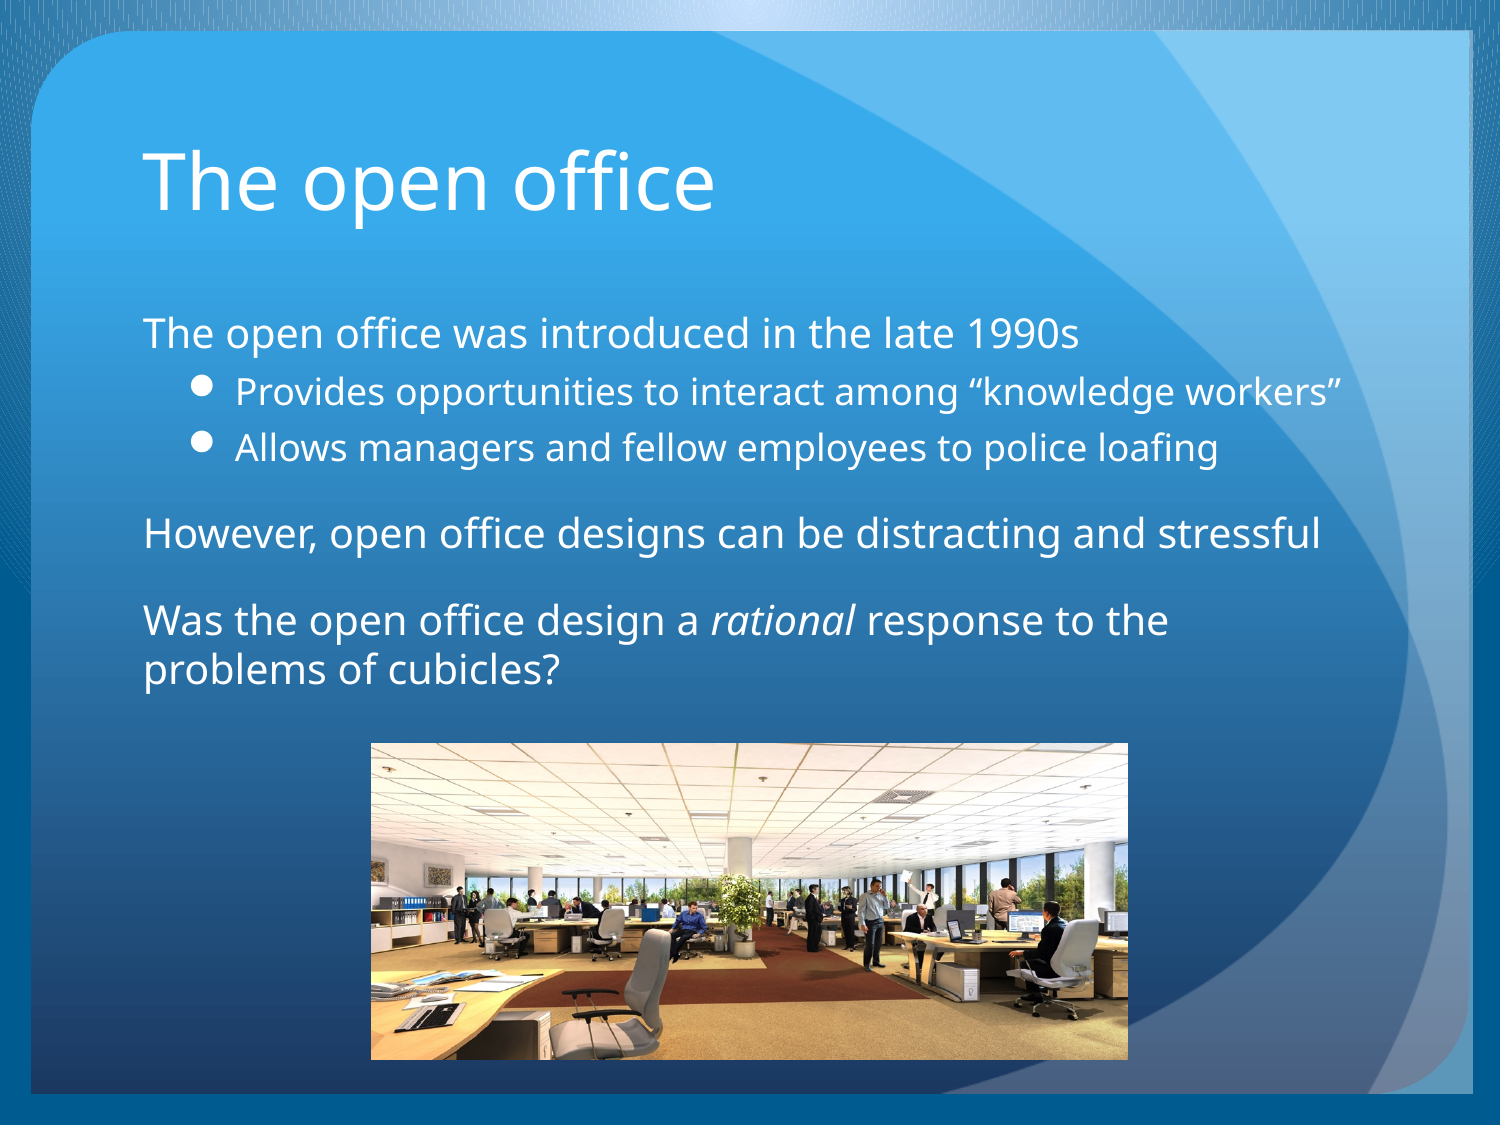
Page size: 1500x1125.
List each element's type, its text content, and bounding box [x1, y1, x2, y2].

list The open office was introduced in the late 1990s Provides opportunities to interact among “knowledge workers” Allows managers and fellow employees to police loafing However, open office designs can be distracting and stressful Was the open office design a rational response to the problems of cubicles? [127, 299, 1372, 744]
title The open office [127, 62, 1372, 234]
picture [24, 30, 1473, 1094]
